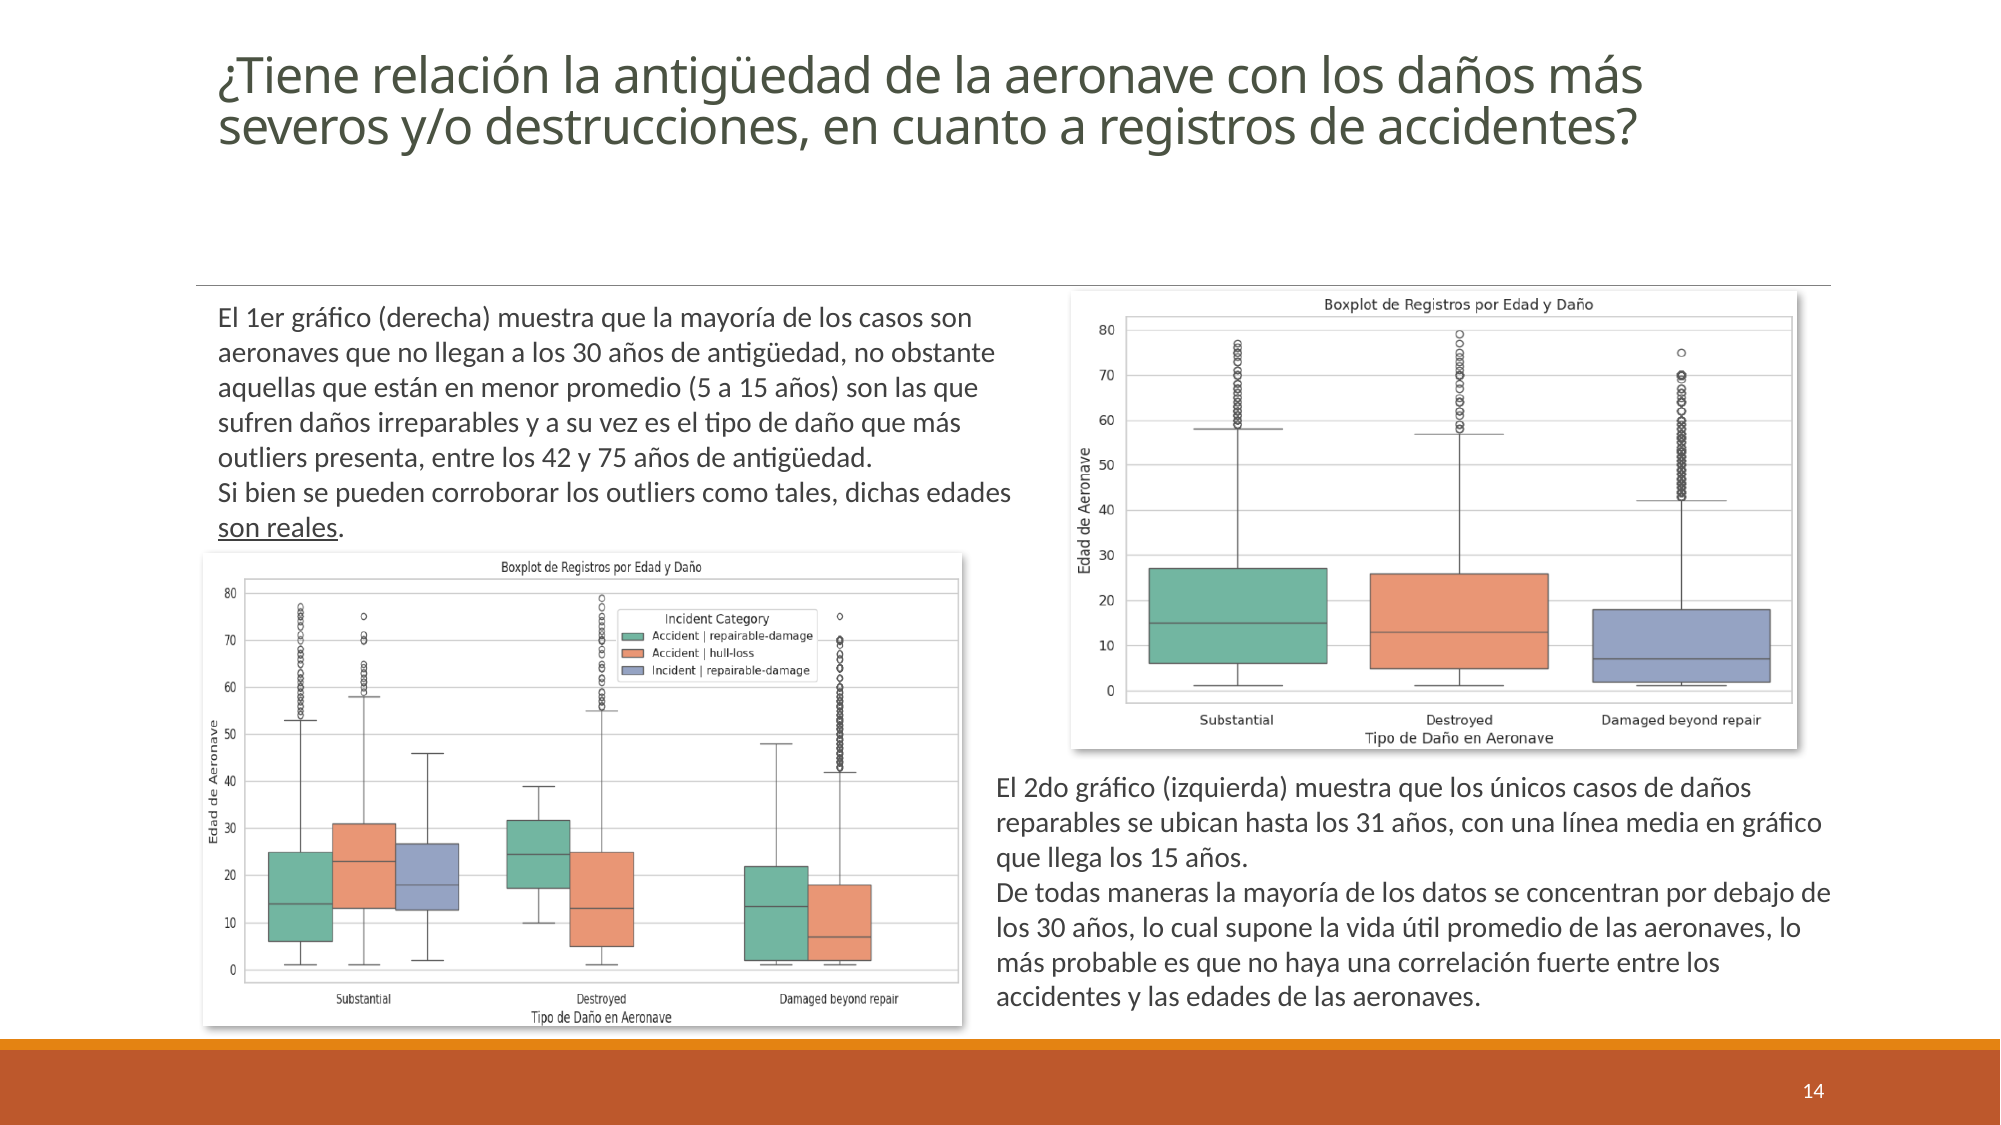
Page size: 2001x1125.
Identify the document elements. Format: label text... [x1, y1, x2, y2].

picture [202, 553, 963, 1027]
slide_number 14 [1624, 1059, 1840, 1120]
title ¿Tiene relación la antigüedad de la aeronave con los daños más severos y/o destrucciones, en cuanto a registros de accidentes? [203, 32, 1749, 163]
text_box El 2do gráfico (izquierda) muestra que los únicos casos de daños reparables se ubican hasta los 31 años, con una línea media en gráfico que llega los 15 años. De todas maneras la mayoría de los datos se concentran por debajo de los 30 años, lo cual supone la vida útil promedio de las aeronaves, lo más probable es que no haya una correlación fuerte entre los accidentes y las edades de las aeronaves. [981, 760, 1849, 1021]
text_box El 1er gráfico (derecha) muestra que la mayoría de los casos son aeronaves que no llegan a los 30 años de antigüedad, no obstante aquellas que están en menor promedio (5 a 15 años) son las que sufren daños irreparables y a su vez es el tipo de daño que más outliers presenta, entre los 42 y 75 años de antigüedad. Si bien se pueden corroborar los outliers como tales, dichas edades son reales. [203, 291, 1062, 551]
picture [1070, 290, 1798, 749]
